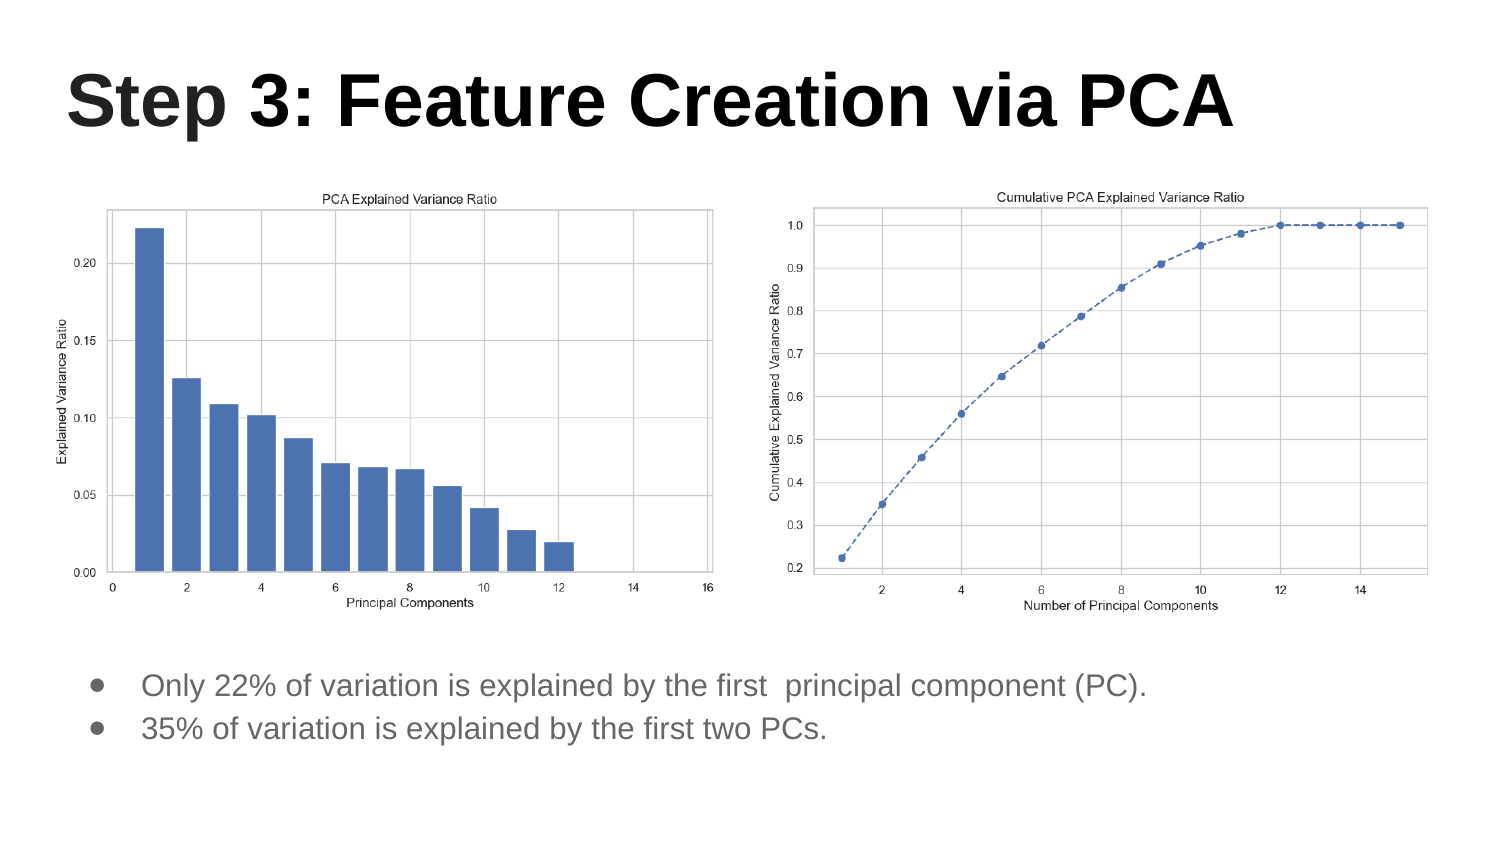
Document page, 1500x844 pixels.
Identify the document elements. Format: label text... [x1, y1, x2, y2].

picture [48, 186, 722, 617]
list Only 22% of variation is explained by the first principal component (PC). 35% of variation is explained by the first two PCs. [51, 644, 1449, 787]
title Step 3: Feature Creation via PCA [51, 23, 1473, 155]
picture [761, 184, 1435, 620]
